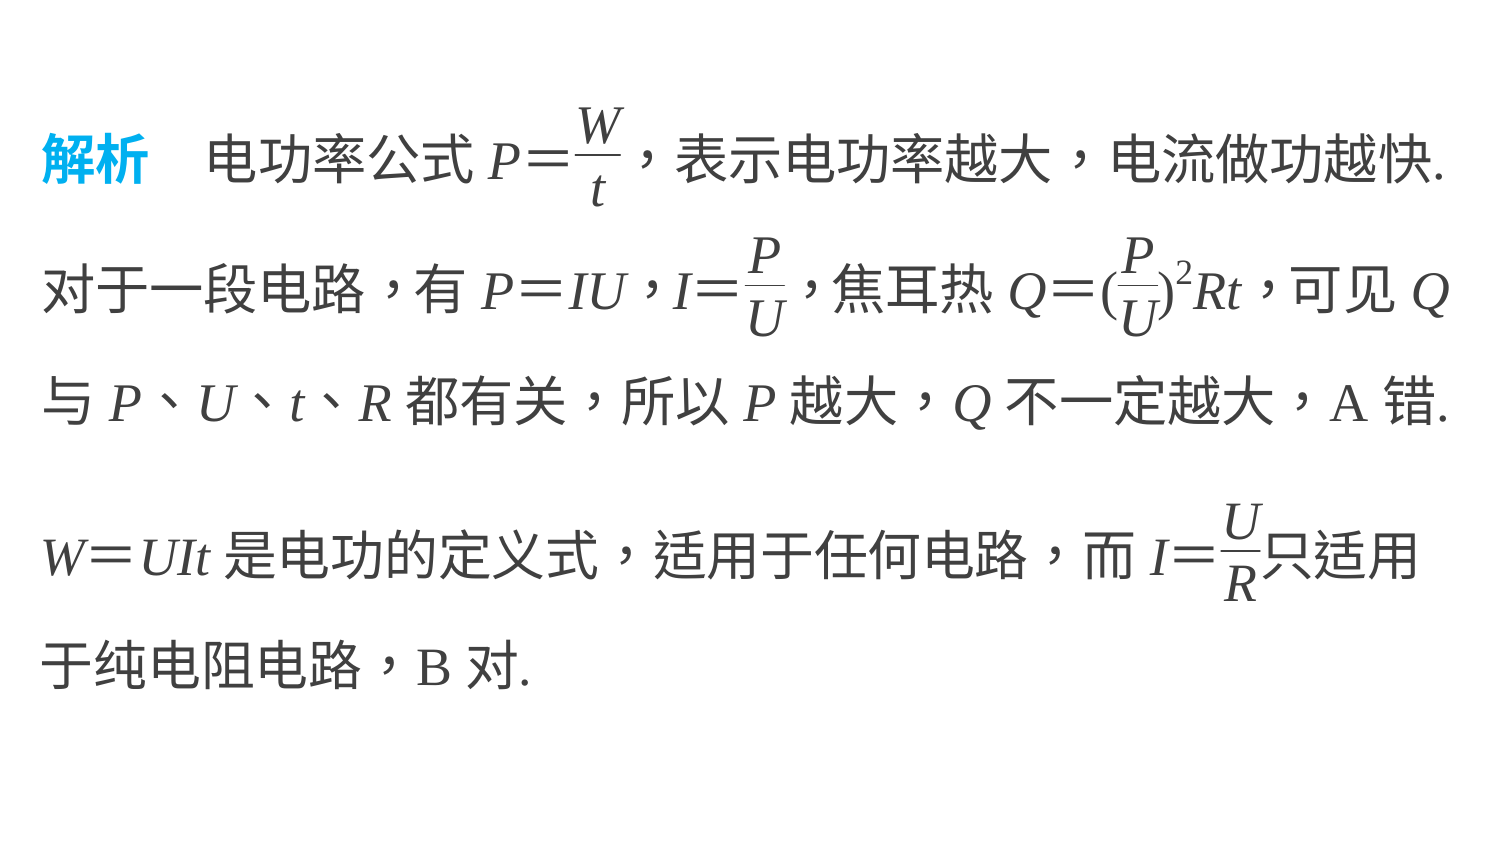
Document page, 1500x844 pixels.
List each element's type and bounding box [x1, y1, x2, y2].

text_box [39, 487, 1438, 777]
text_box [41, 90, 1451, 511]
